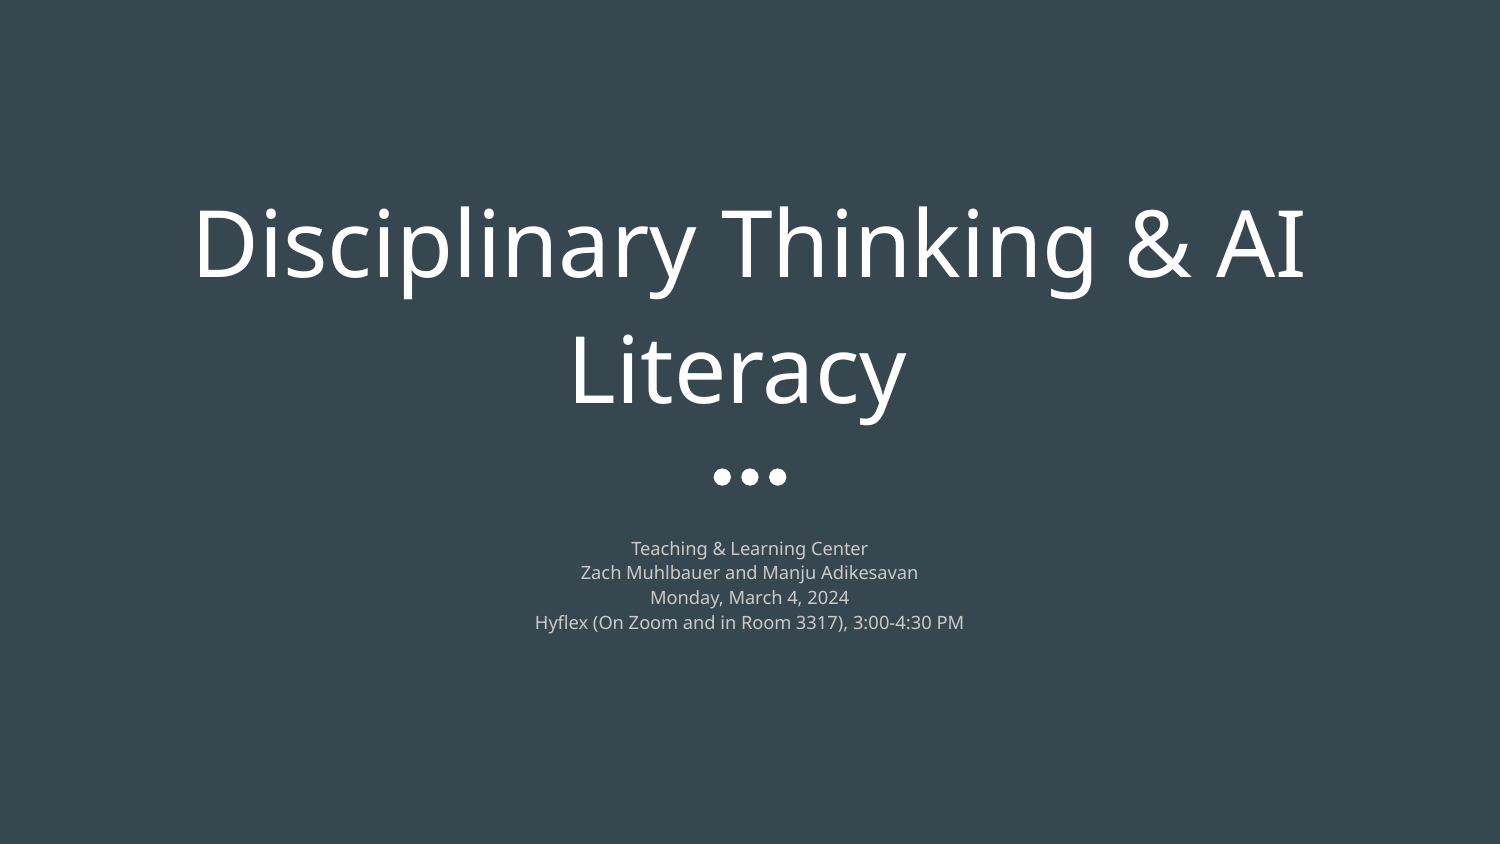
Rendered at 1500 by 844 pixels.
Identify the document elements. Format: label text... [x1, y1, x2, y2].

title Disciplinary Thinking & AI Literacy [110, 162, 1390, 447]
subtitle Teaching & Learning Center Zach Muhlbauer and Manju Adikesavan Monday, March 4, 2024 Hyflex (On Zoom and in Room 3317), 3:00-4:30 PM [110, 520, 1390, 651]
